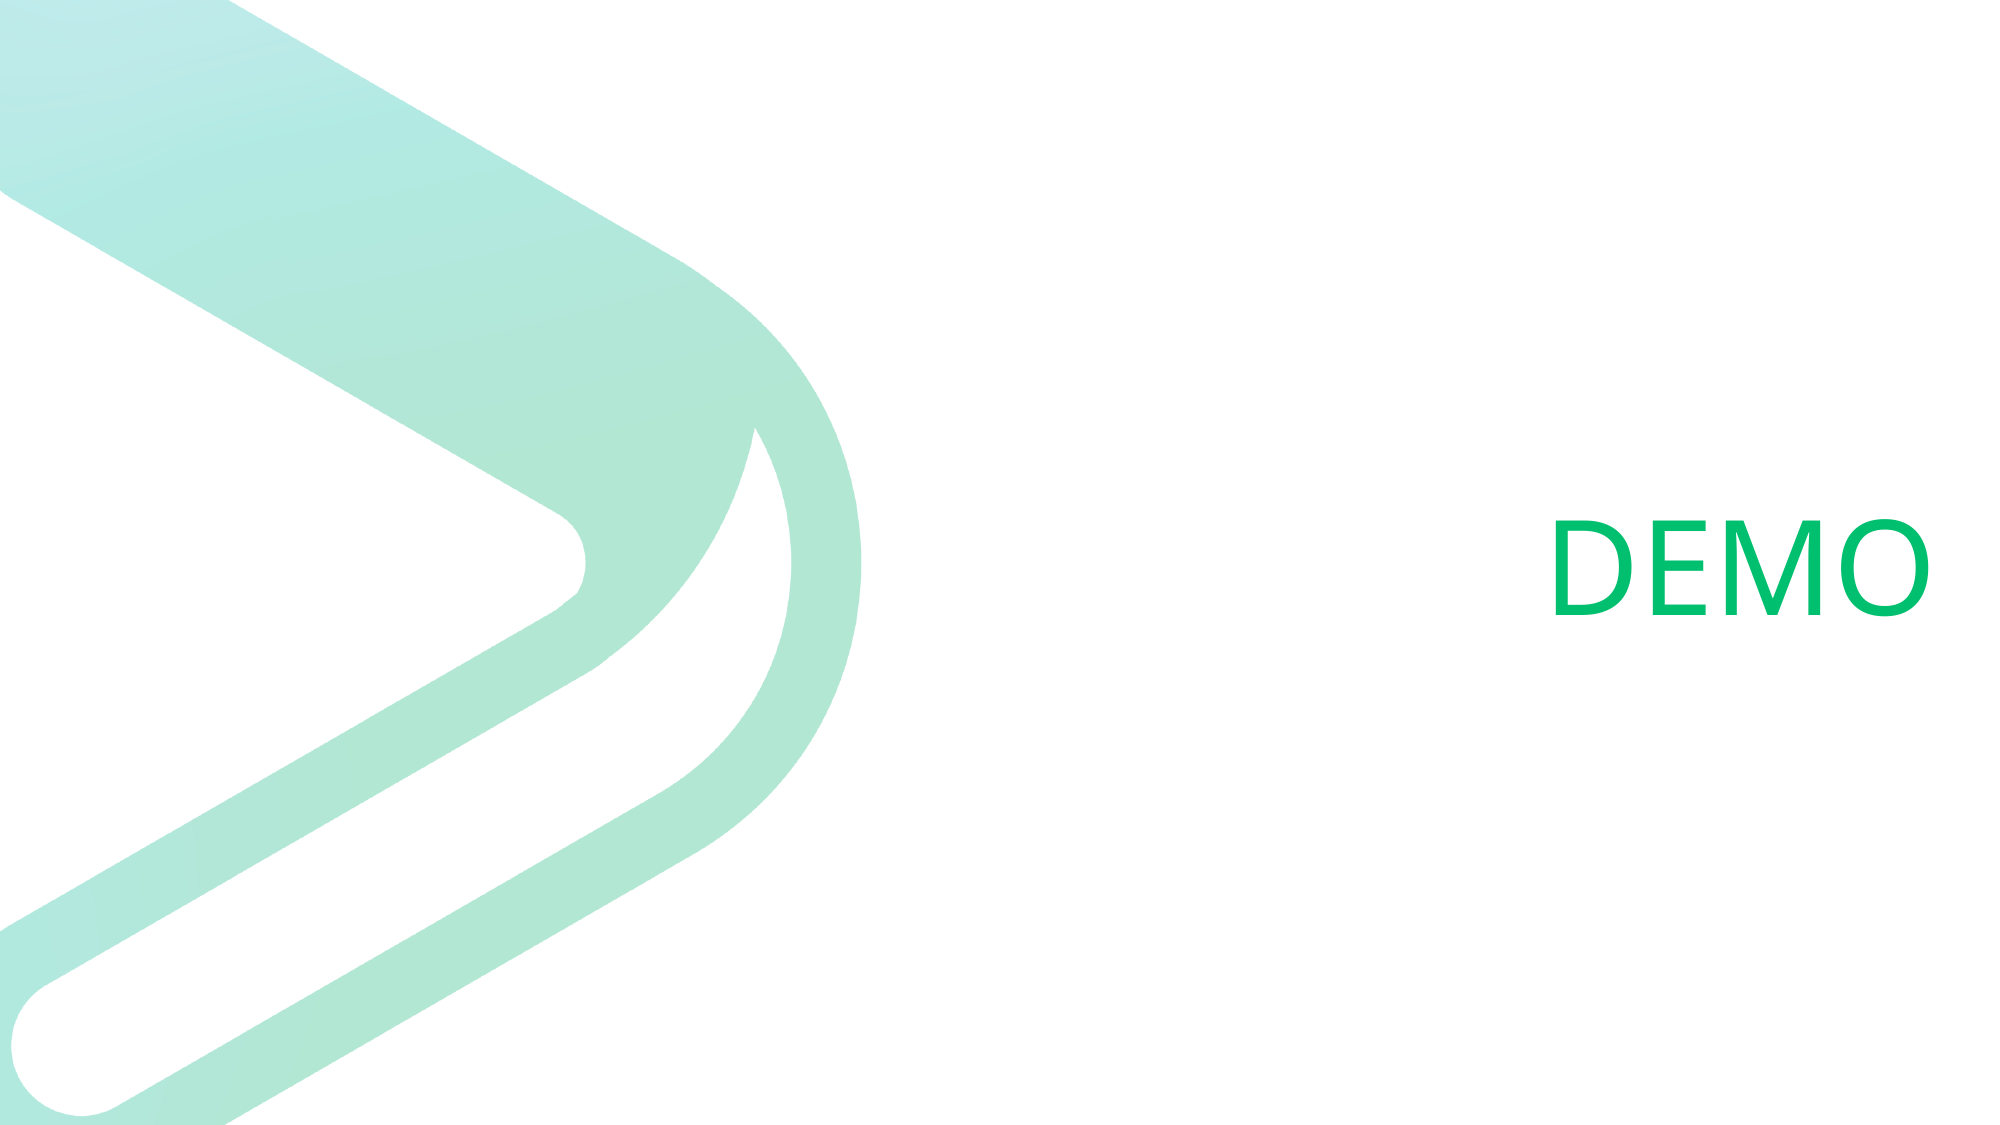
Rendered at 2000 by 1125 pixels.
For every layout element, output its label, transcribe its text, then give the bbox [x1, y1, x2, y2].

title DEMO [62, 62, 1937, 1063]
picture [0, 0, 863, 1125]
